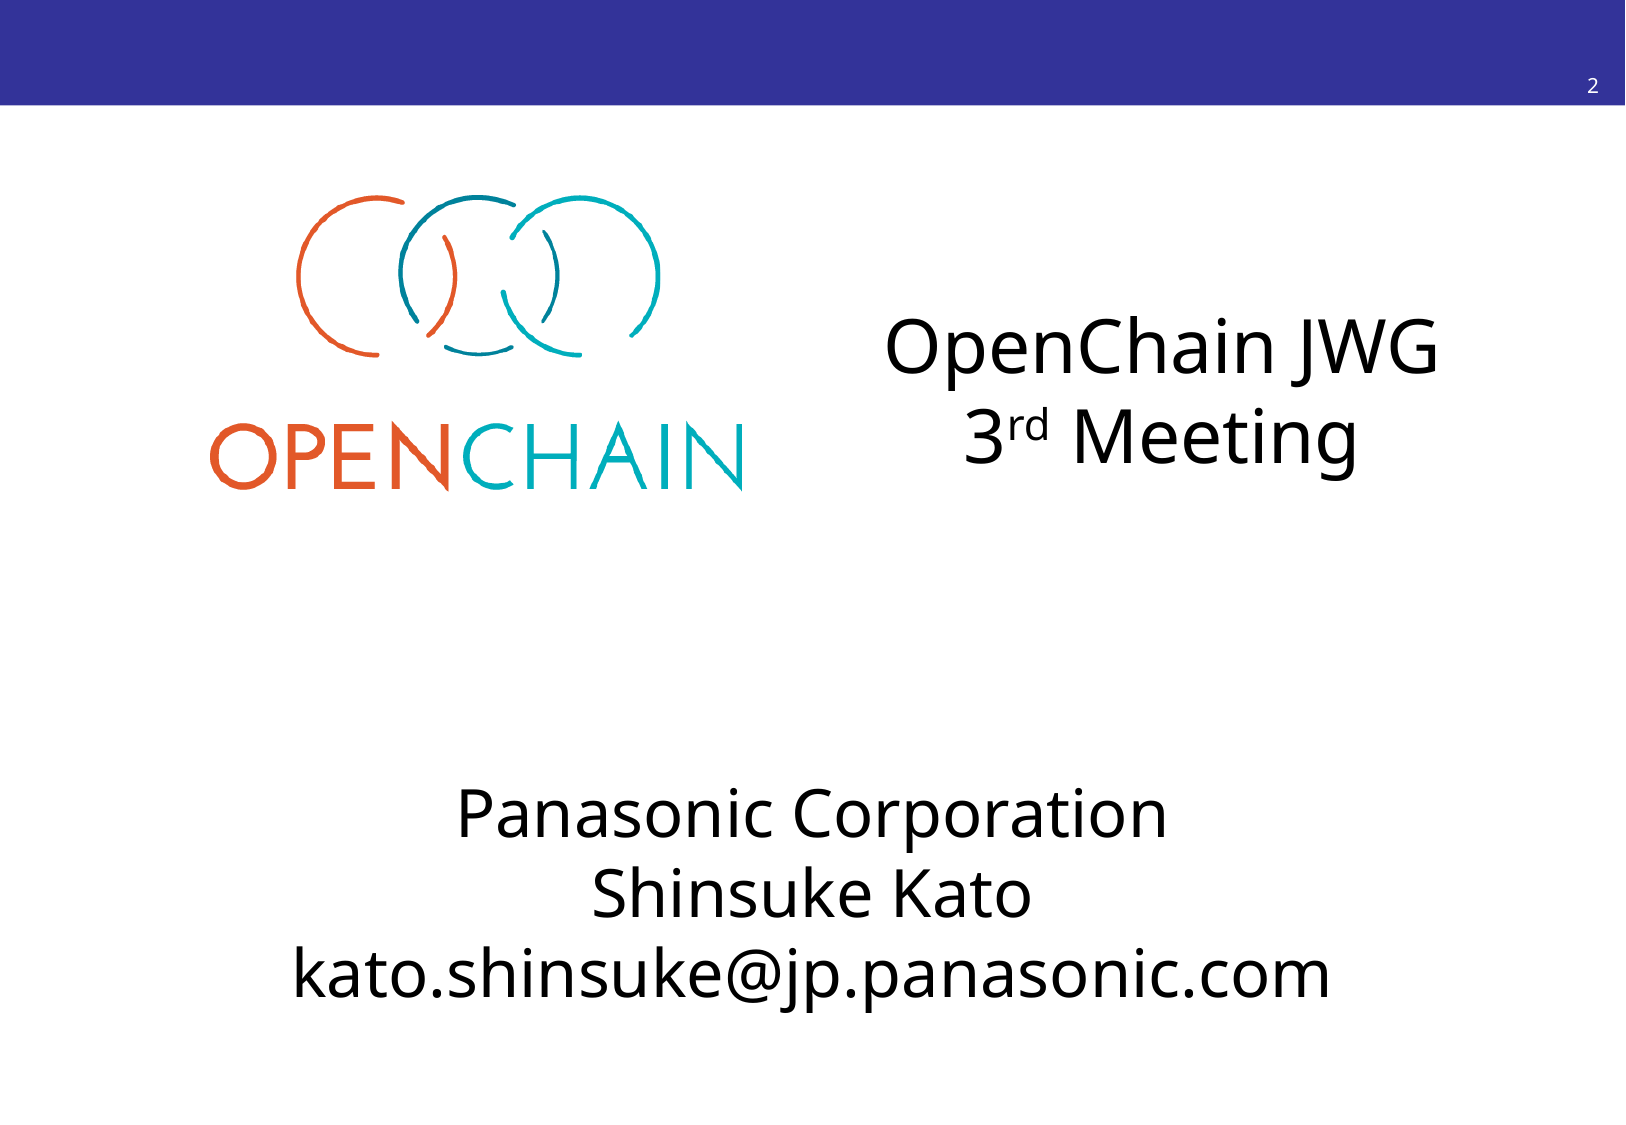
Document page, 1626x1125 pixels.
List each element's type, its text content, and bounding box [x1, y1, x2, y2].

picture [209, 195, 742, 492]
slide_number 2 [1522, 65, 1614, 105]
text_box Panasonic Corporation Shinsuke Kato kato.shinsuke@jp.panasonic.com [276, 763, 1350, 1018]
text_box OpenChain JWG 3rd Meeting [868, 290, 1457, 486]
